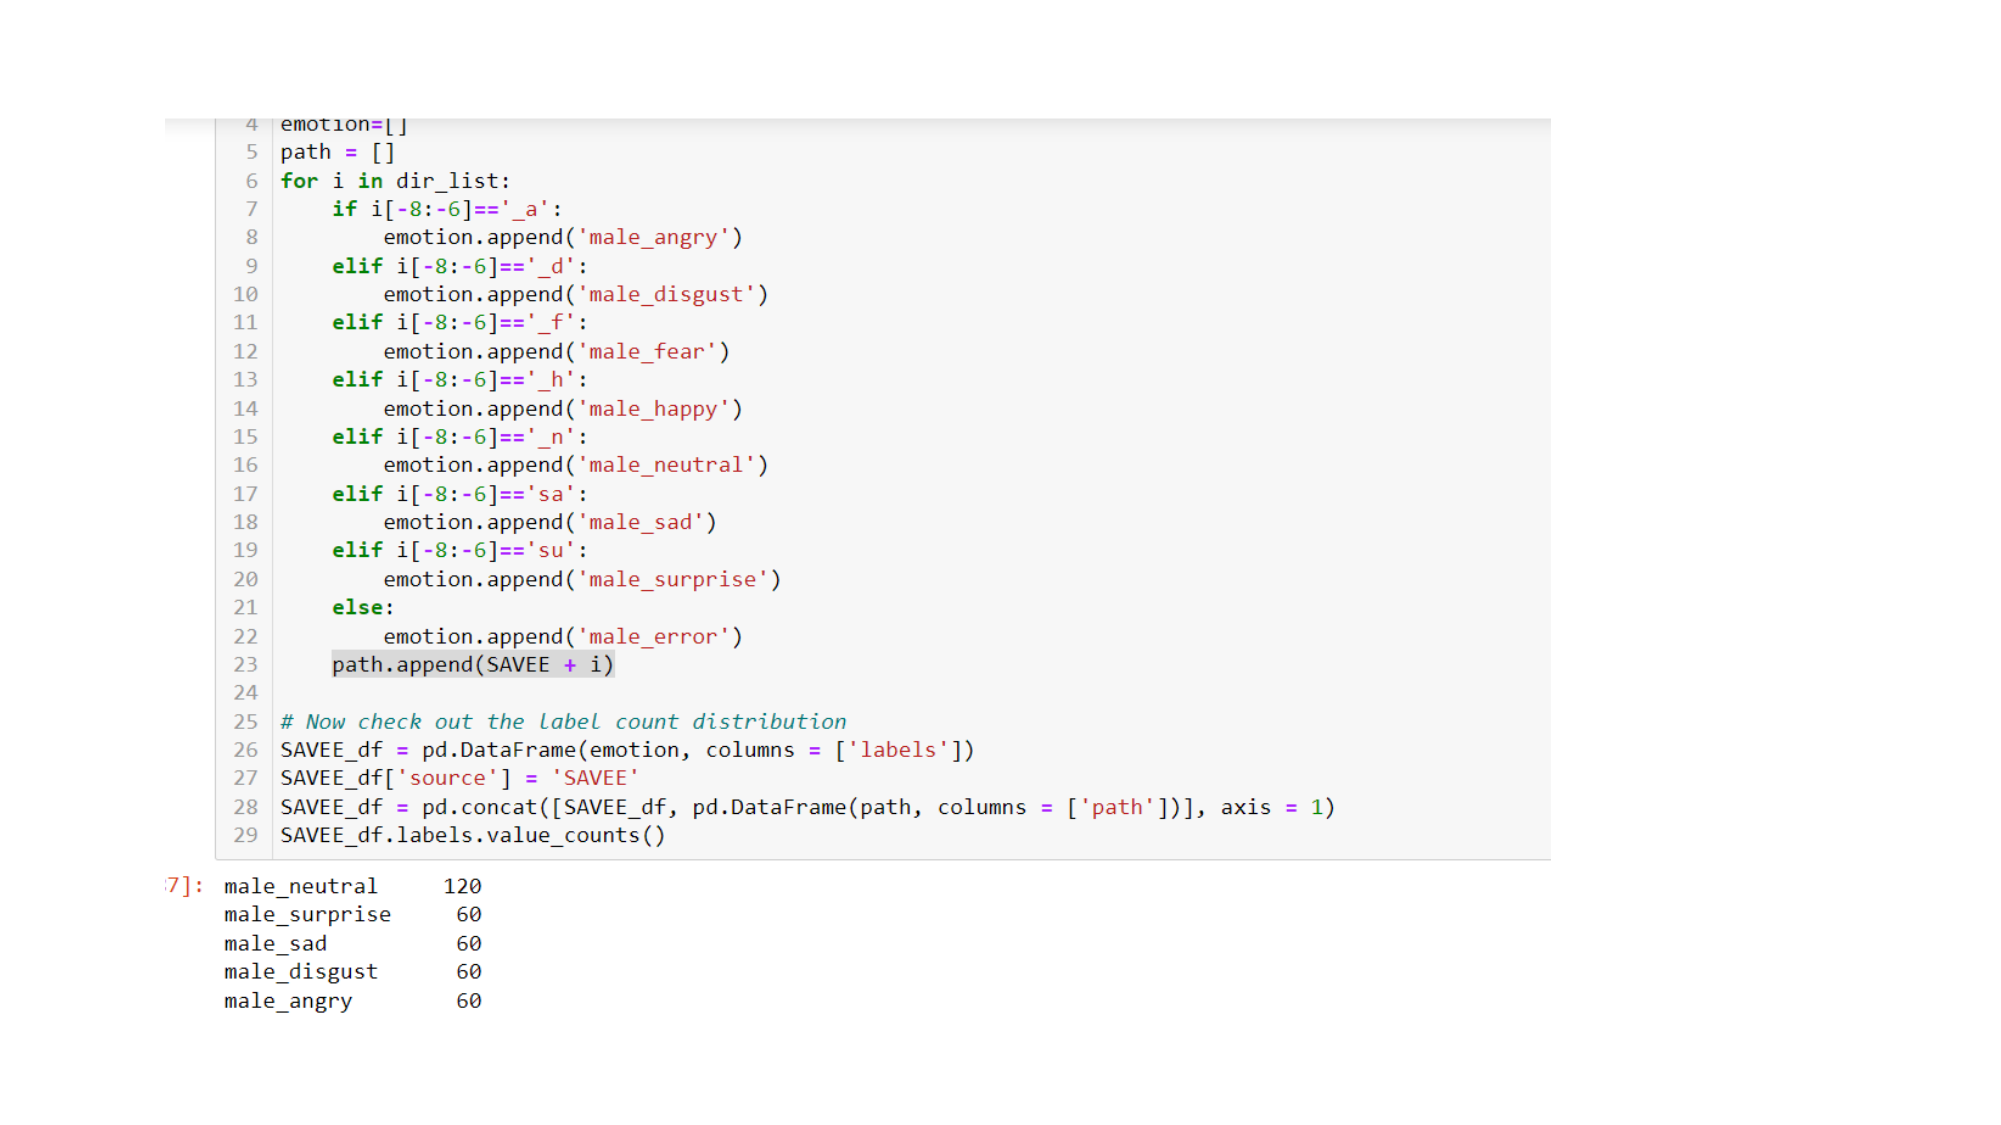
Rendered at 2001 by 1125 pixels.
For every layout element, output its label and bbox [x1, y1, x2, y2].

list [165, 115, 1551, 1014]
